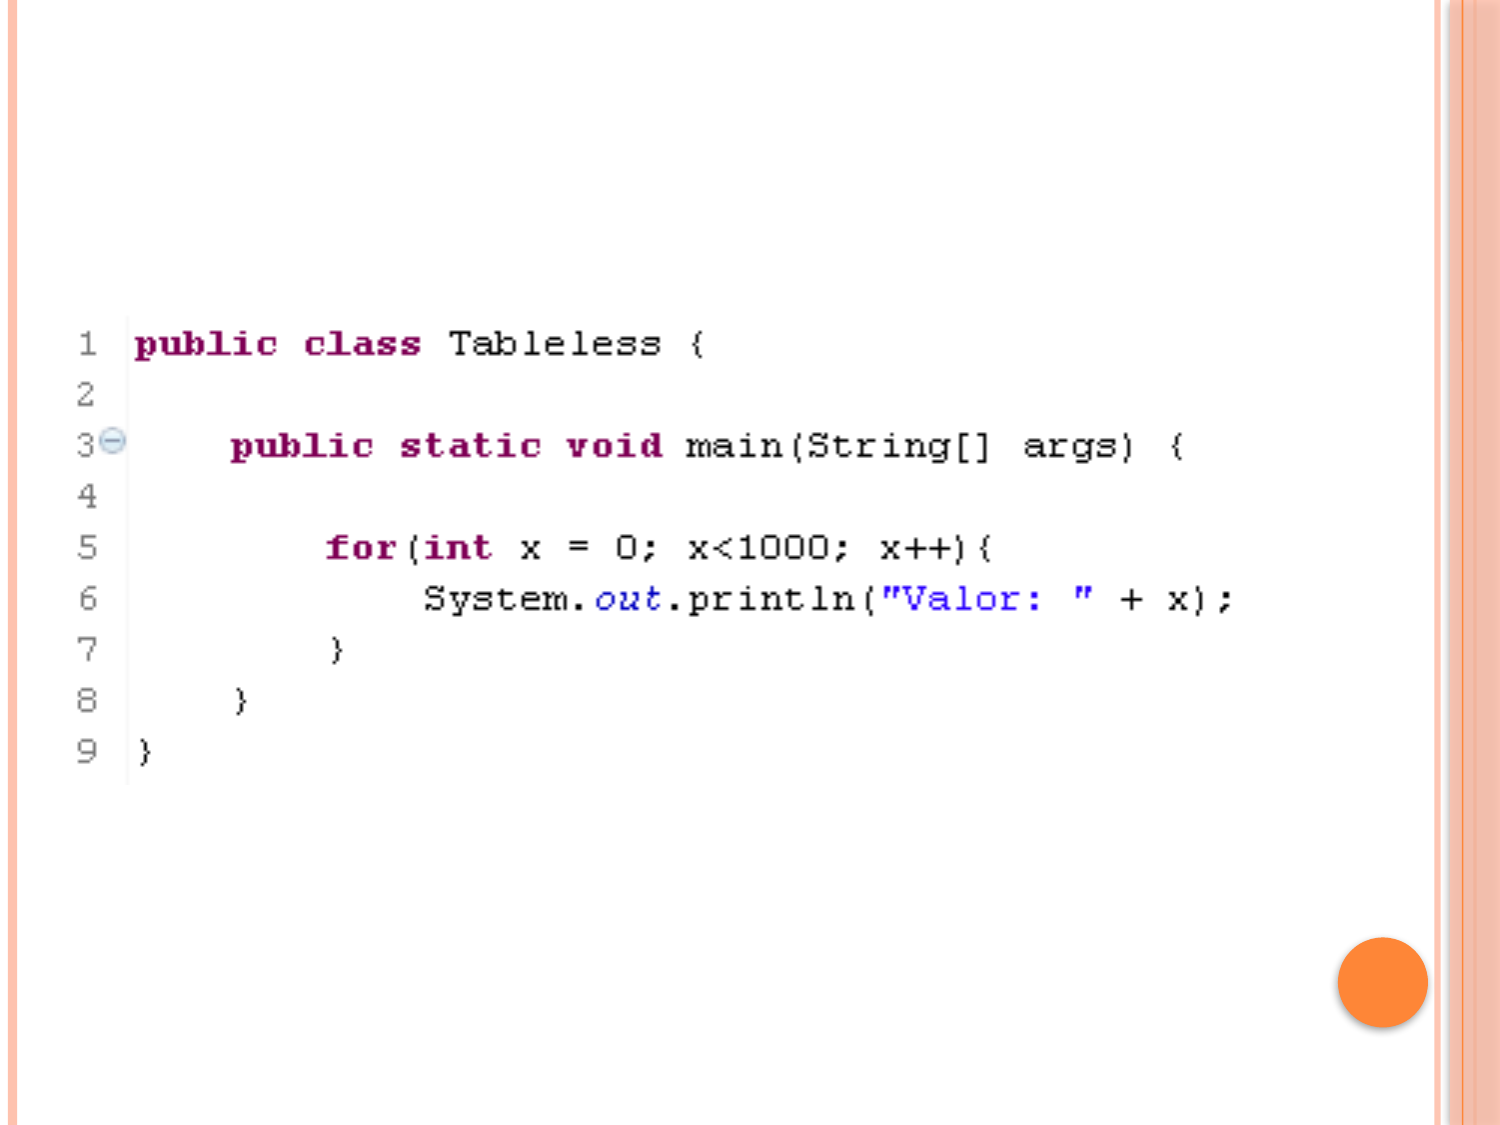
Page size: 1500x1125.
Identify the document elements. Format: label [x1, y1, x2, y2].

list [52, 313, 1429, 786]
